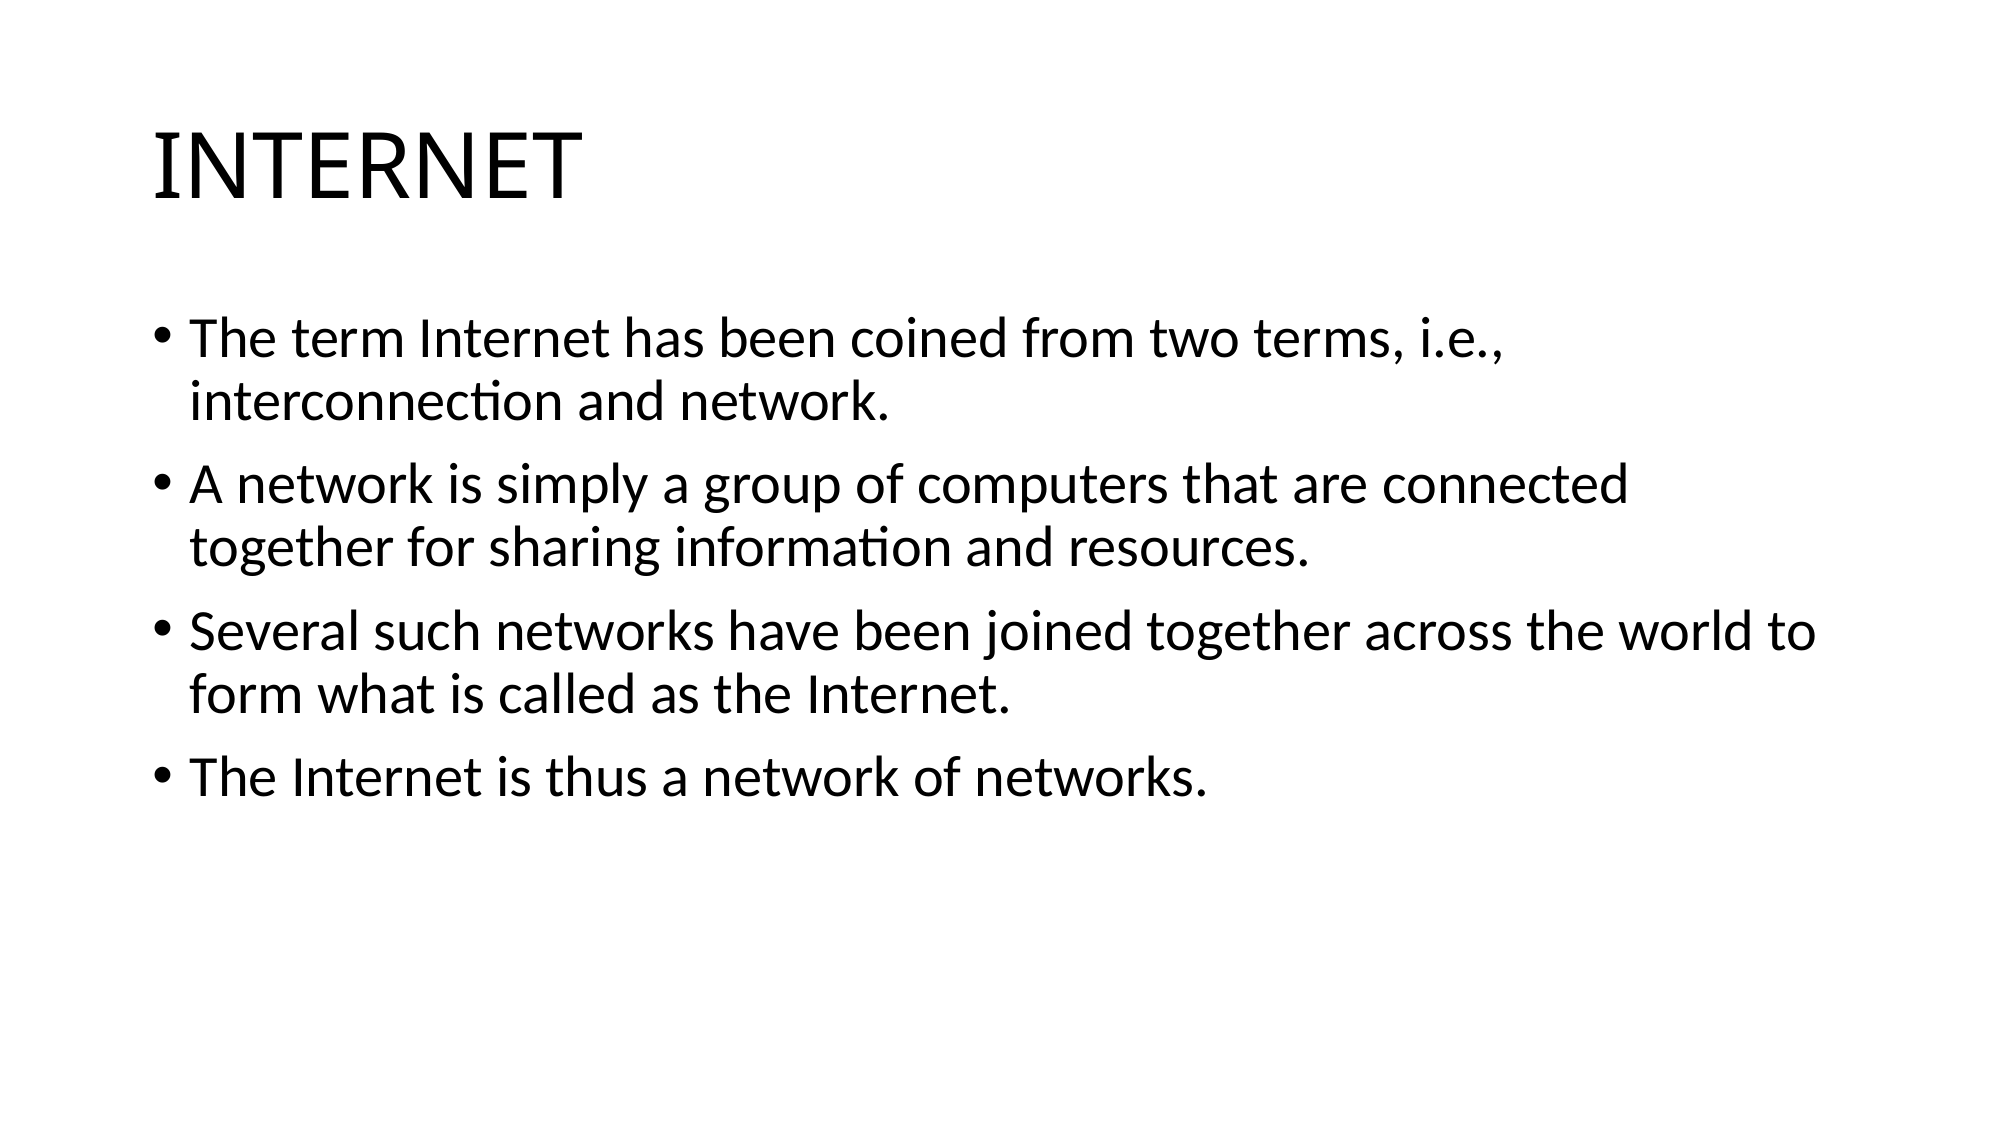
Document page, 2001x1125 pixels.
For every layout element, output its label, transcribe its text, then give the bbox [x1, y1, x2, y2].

list The term Internet has been coined from two terms, i.e., interconnection and network. A network is simply a group of computers that are connected together for sharing information and resources. Several such networks have been joined together across the world to form what is called as the Internet. The Internet is thus a network of networks. [137, 299, 1863, 1014]
title INTERNET [137, 59, 1863, 278]
